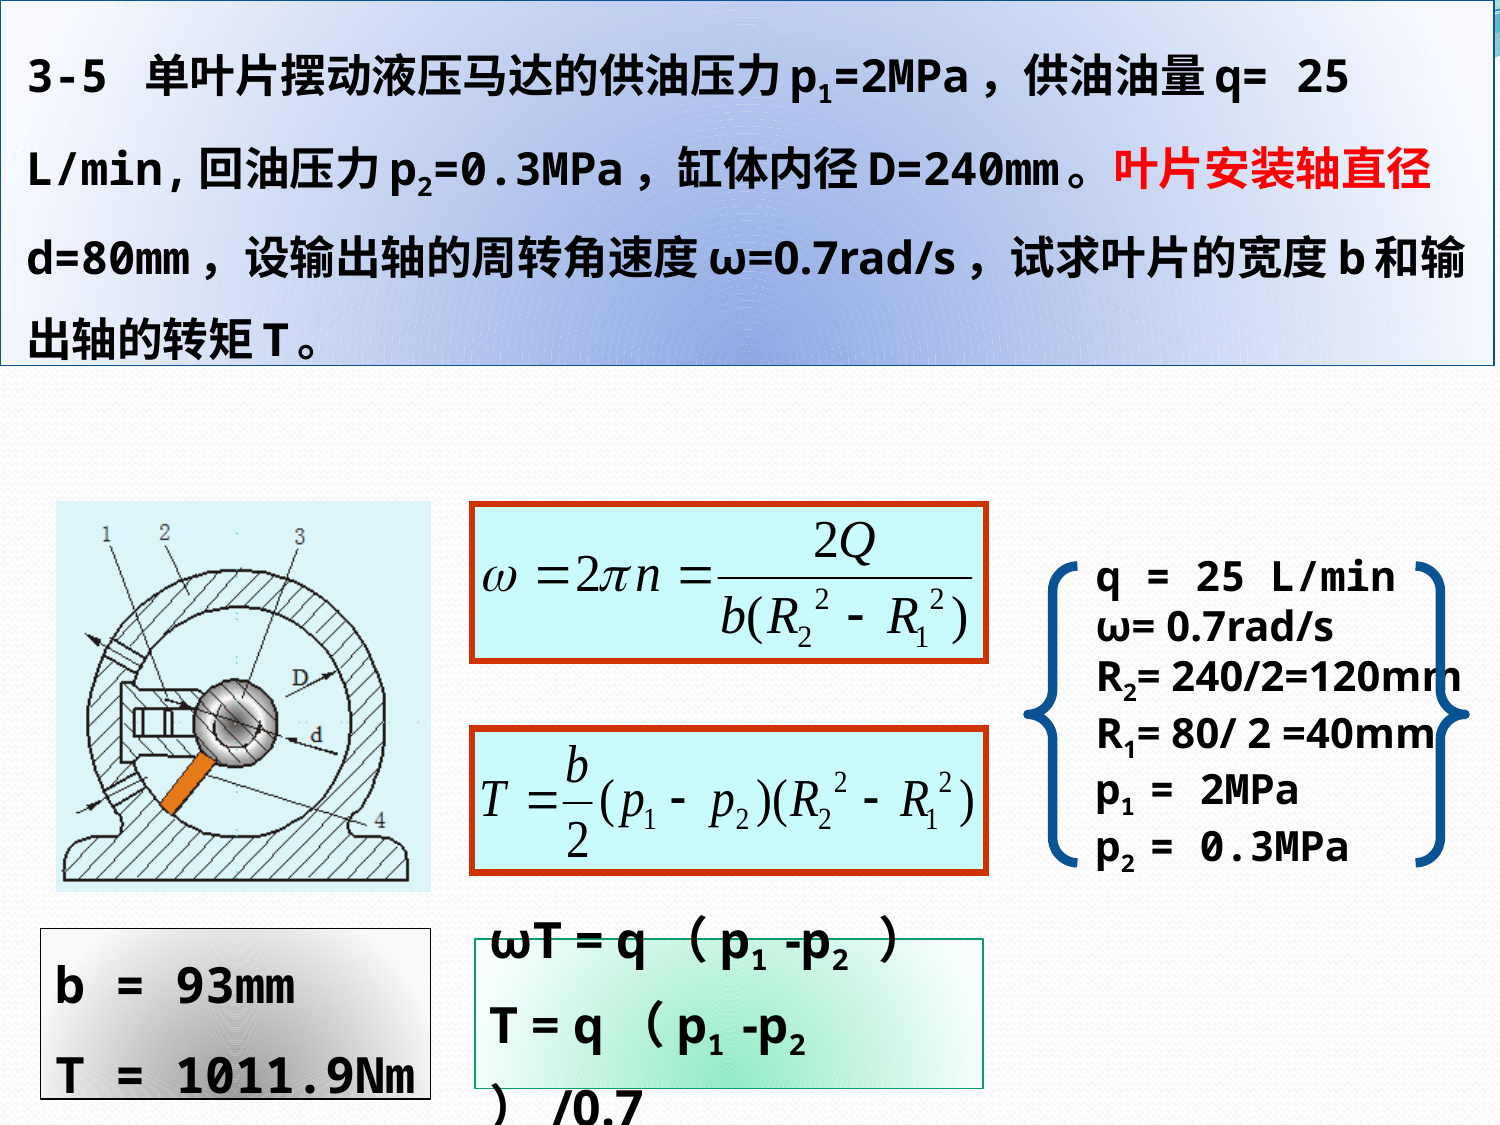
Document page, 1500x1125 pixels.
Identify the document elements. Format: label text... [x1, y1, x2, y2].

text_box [474, 731, 984, 870]
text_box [474, 506, 984, 659]
title 3-5 单叶片摆动液压马达的供油压力p1=2MPa，供油油量q= 25 L/min,回油压力p2=0.3MPa，缸体内径D=240mm。叶片安装轴直径d=80mm，设输出轴的周转角速度ω=0.7rad/s，试求叶片的宽度b和输出轴的转矩T。 [0, 0, 1495, 366]
text_box ωT = q（p1 -p2 ） T = q（p1 -p2 ）/0.7 [474, 938, 984, 1089]
text_box q = 25 L/min ω= 0.7rad/s R2= 240/2=120mm R1= 80/ 2 =40mm p1 = 2MPa p2 = 0.3MPa [1080, 542, 1495, 885]
text_box [1027, 565, 1466, 864]
picture [56, 501, 431, 892]
text_box b = 93mm T = 1011.9Nm [40, 928, 431, 1100]
